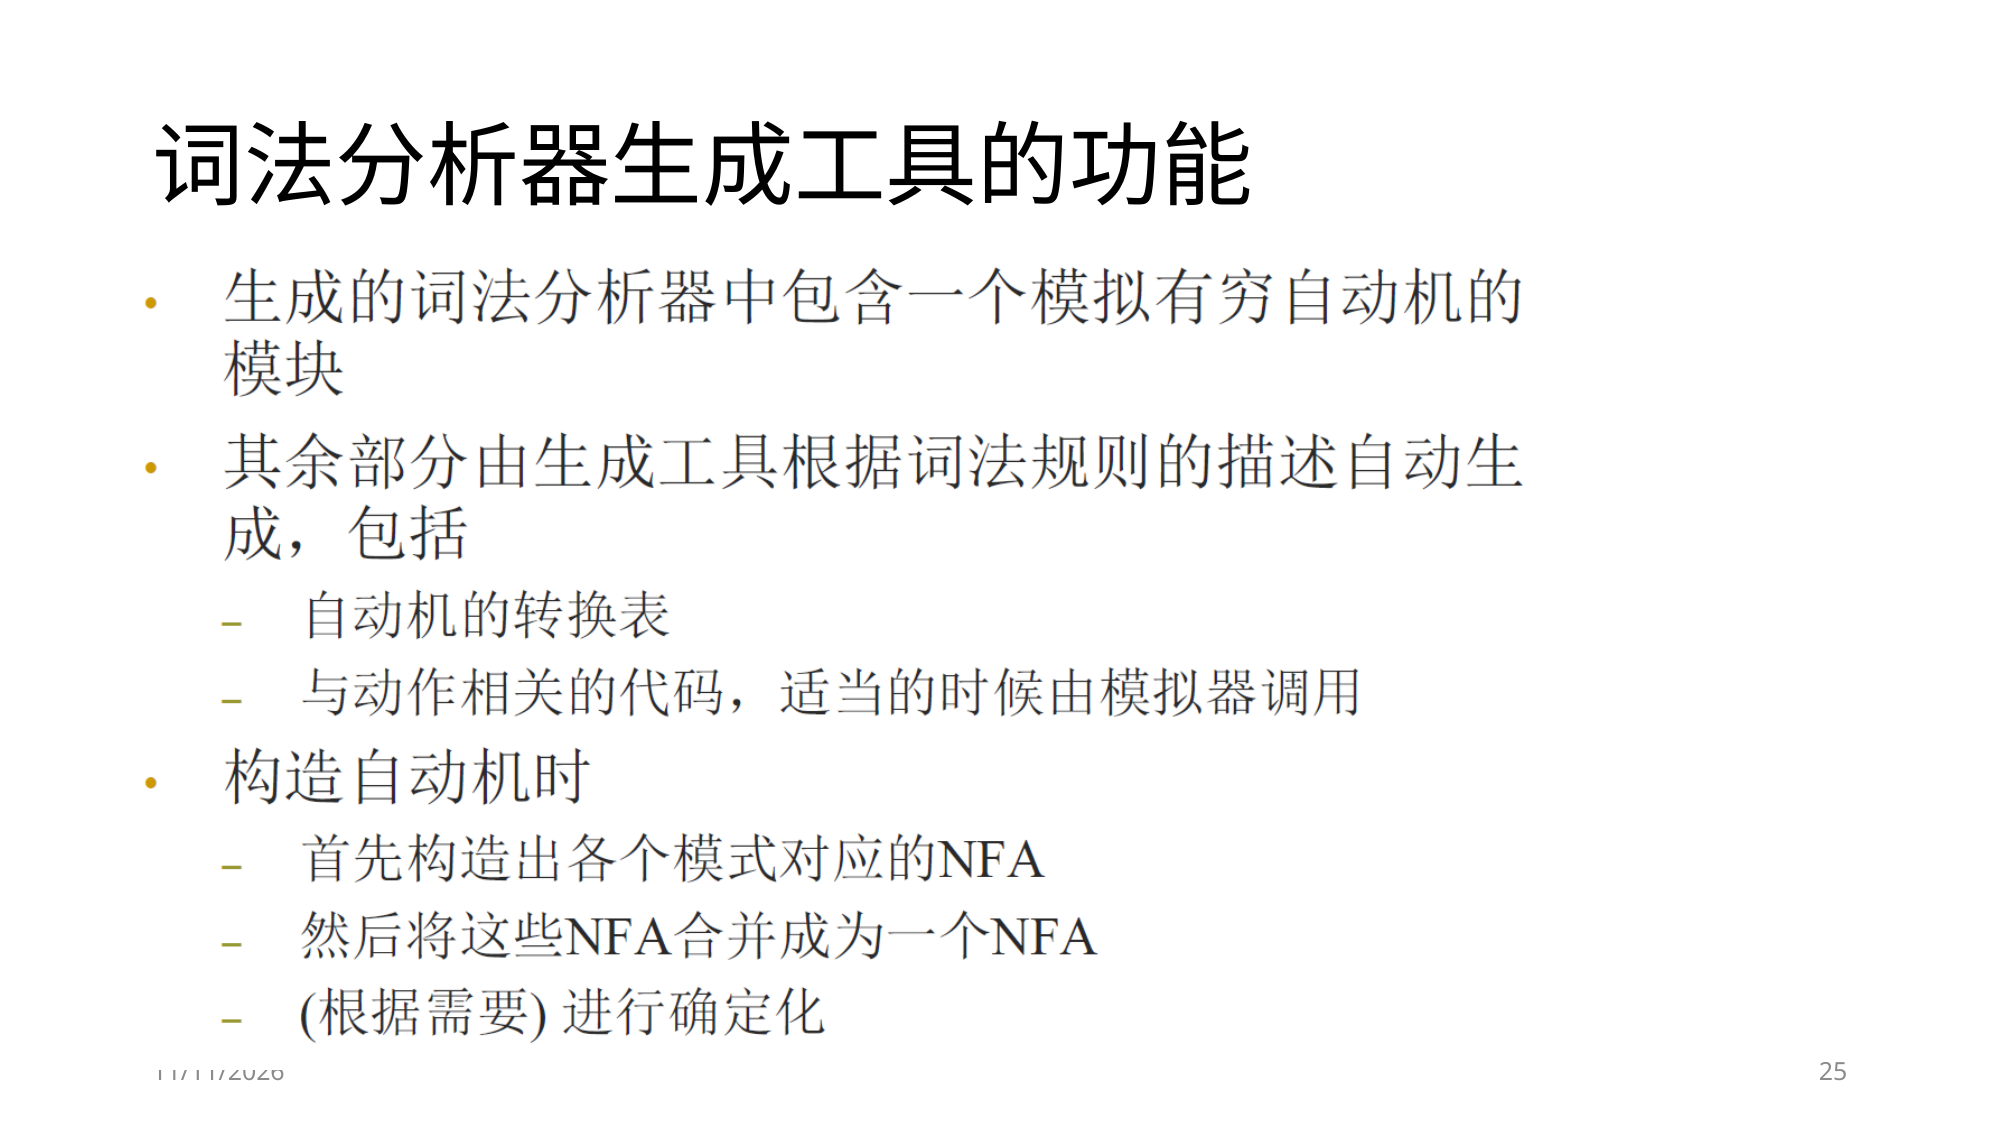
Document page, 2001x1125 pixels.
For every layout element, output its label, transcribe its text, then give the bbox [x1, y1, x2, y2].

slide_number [137, 1070, 588, 1103]
title 词法分析器生成工具的功能 [137, 59, 1863, 278]
picture [122, 239, 1532, 1070]
slide_number 25 [1412, 1042, 1863, 1103]
